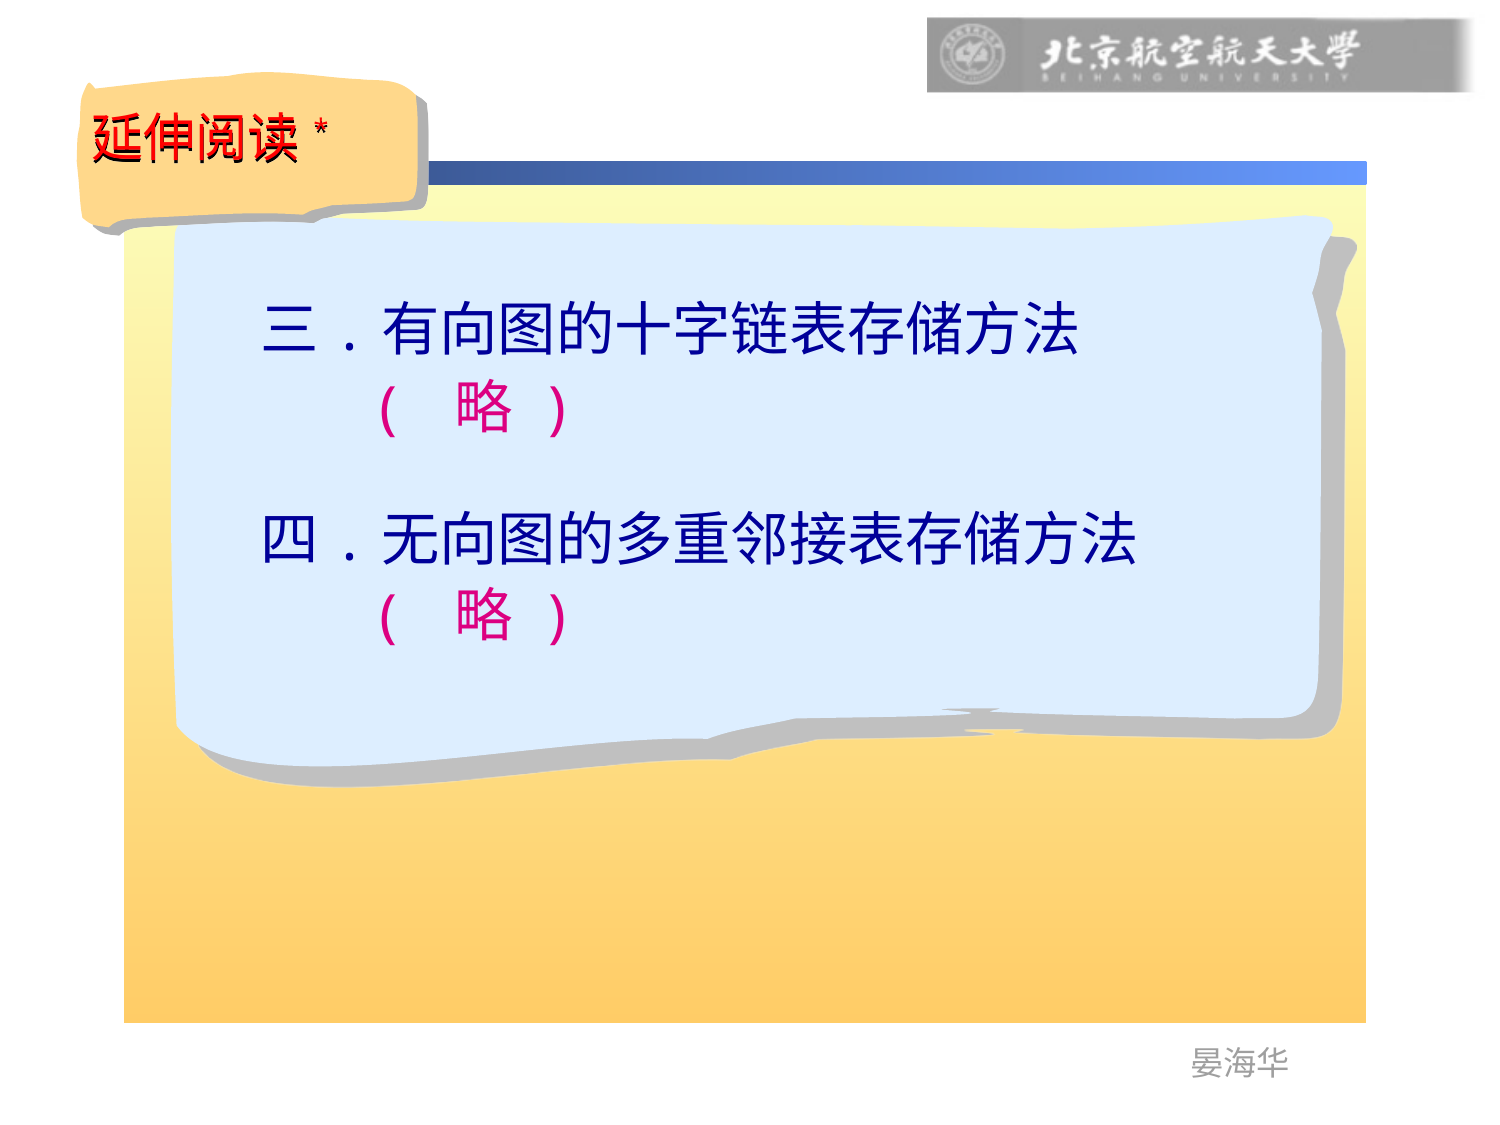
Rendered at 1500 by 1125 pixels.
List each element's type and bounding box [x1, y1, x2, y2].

text_box [337, 362, 574, 657]
picture [927, 0, 1500, 102]
text_box [169, 199, 1338, 813]
text_box [76, 66, 449, 228]
